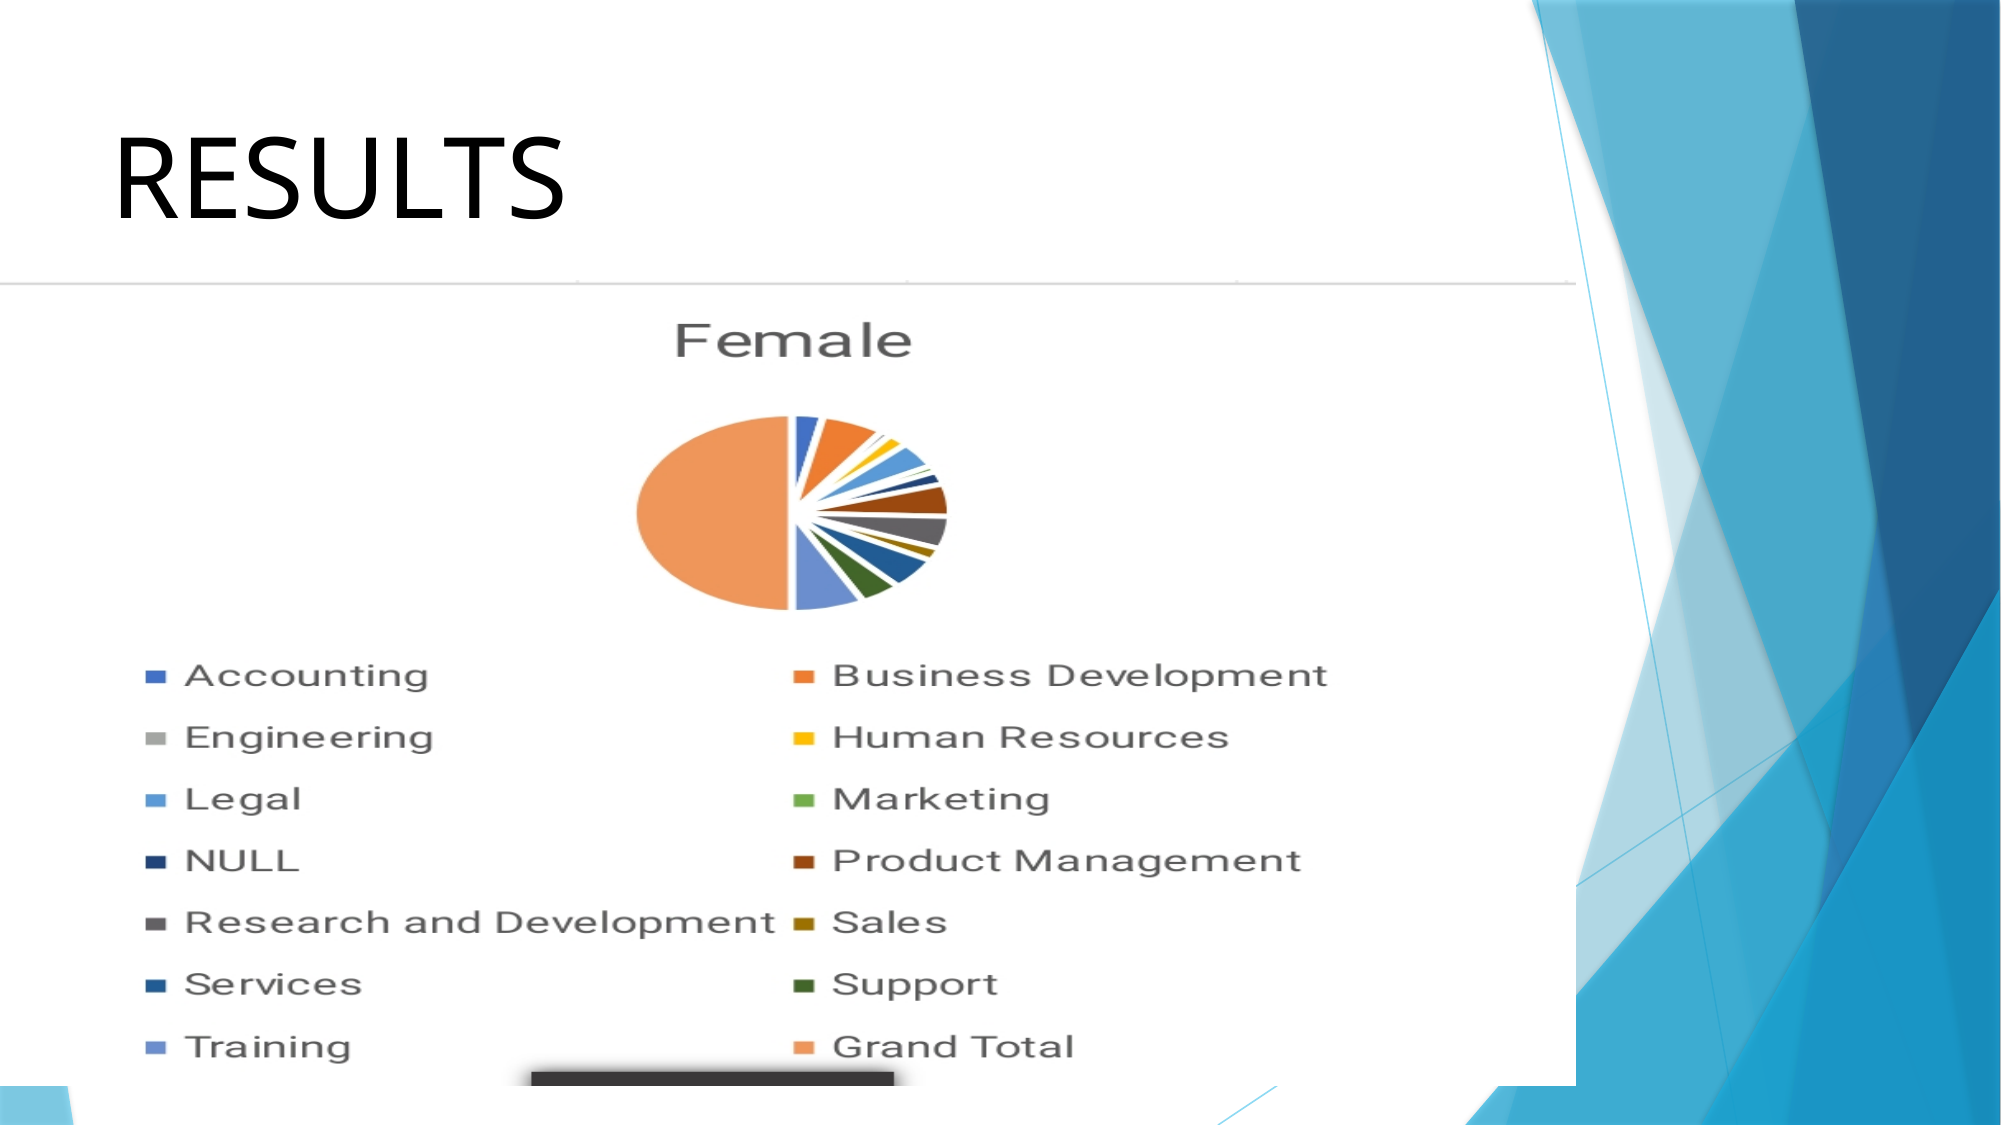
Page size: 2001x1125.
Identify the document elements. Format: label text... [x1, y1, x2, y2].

picture [0, 280, 1577, 1086]
text_box RESULTS [95, 98, 1235, 248]
